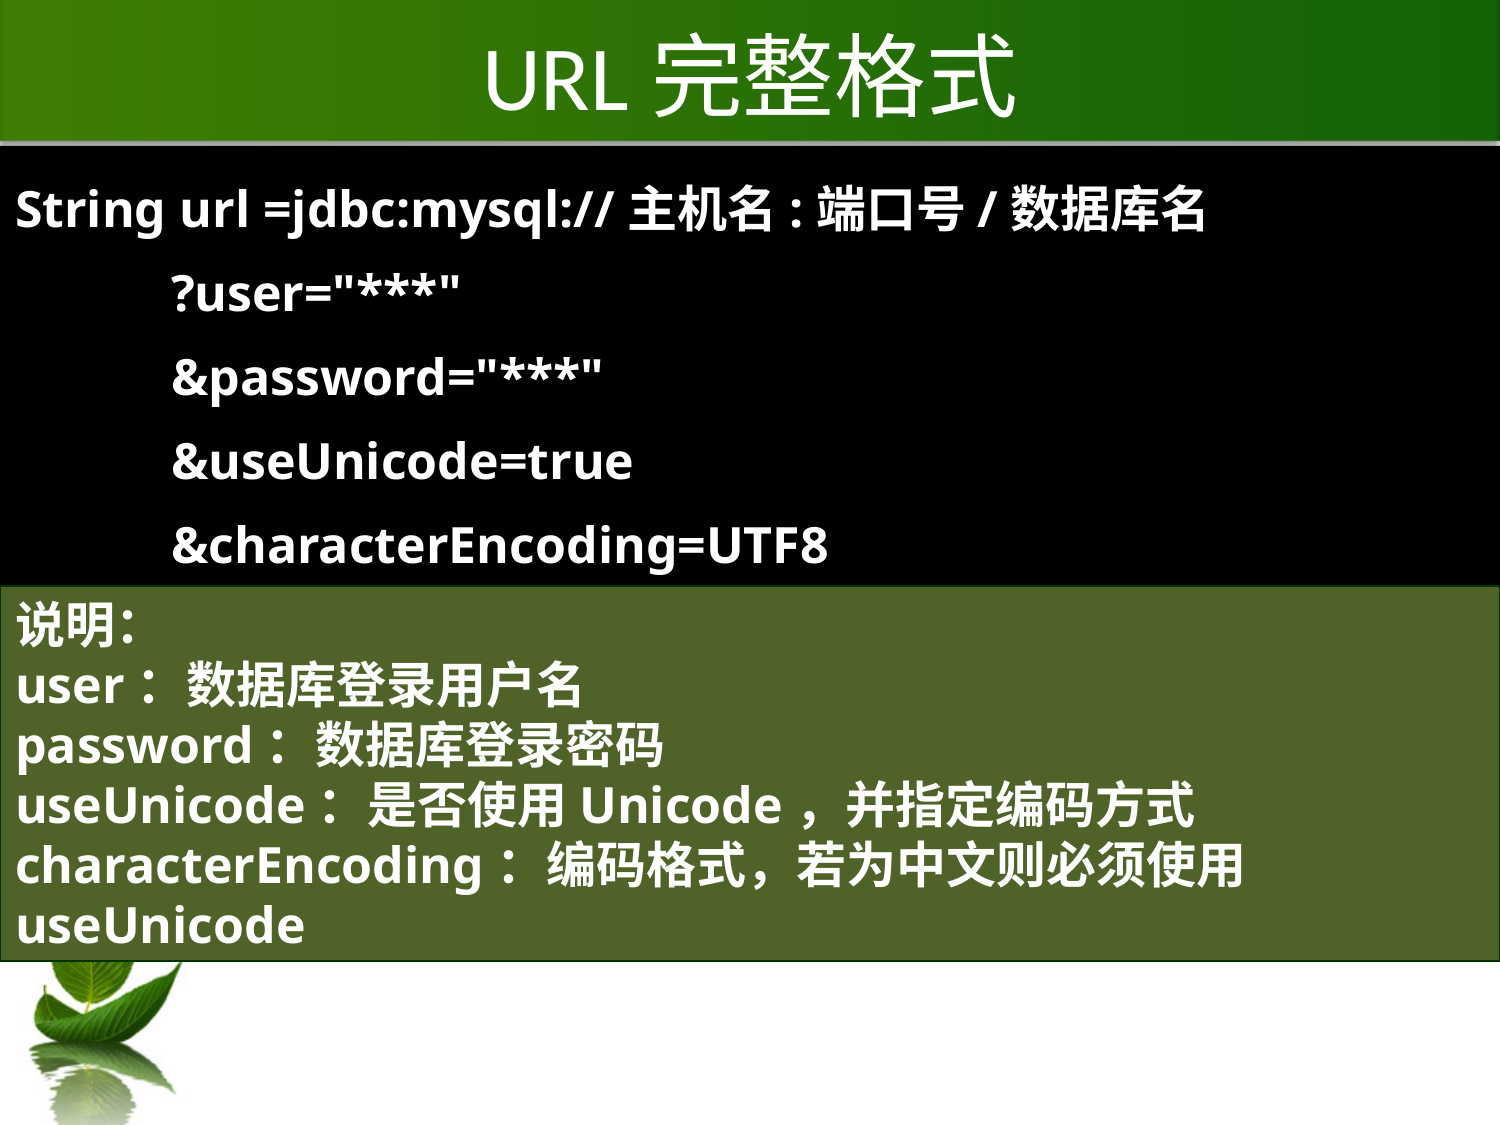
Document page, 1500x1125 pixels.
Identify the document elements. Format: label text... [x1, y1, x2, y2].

picture [0, 0, 1500, 145]
text_box 说明： user：数据库登录用户名 password：数据库登录密码 useUnicode：是否使用Unicode，并指定编码方式 characterEncoding：编码格式，若为中文则必须使用useUnicode [0, 586, 1500, 962]
title URL完整格式 [5, 9, 1495, 138]
list String url =jdbc:mysql://主机名:端口号/数据库名 ?user="***" &password="***" &useUnicode=true &characterEncoding=UTF8 [0, 145, 1500, 586]
picture [0, 962, 1500, 1125]
